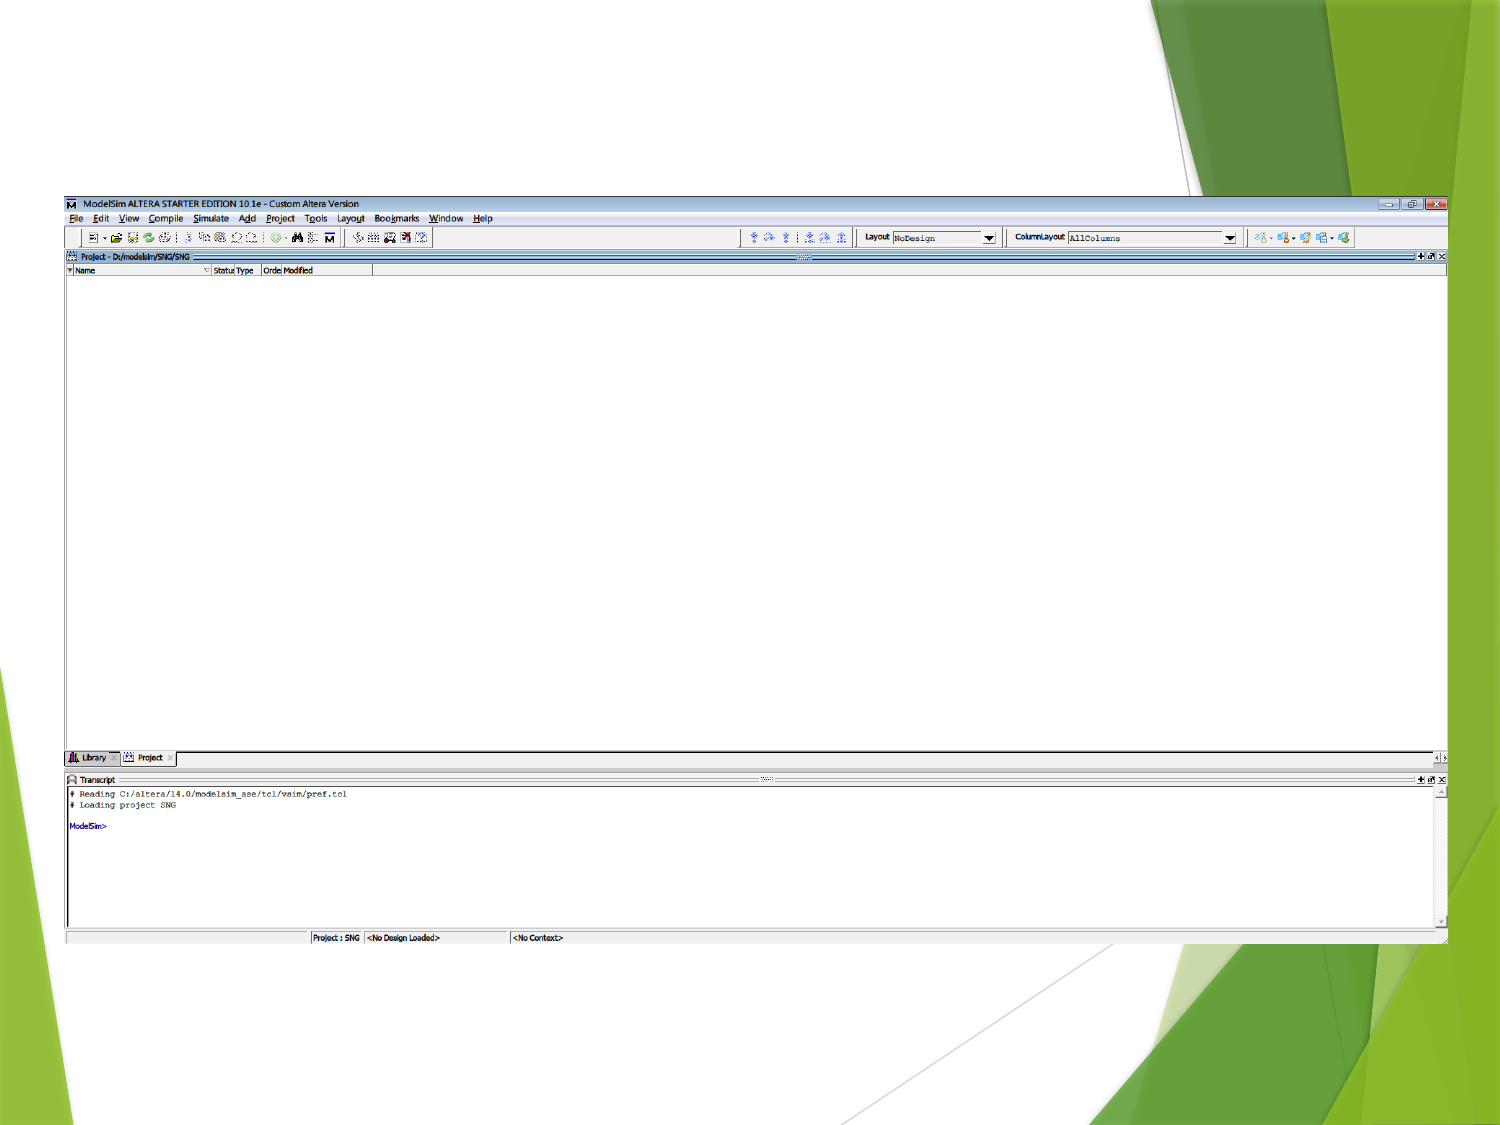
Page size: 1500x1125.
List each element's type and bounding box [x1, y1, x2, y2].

picture [64, 195, 1448, 945]
